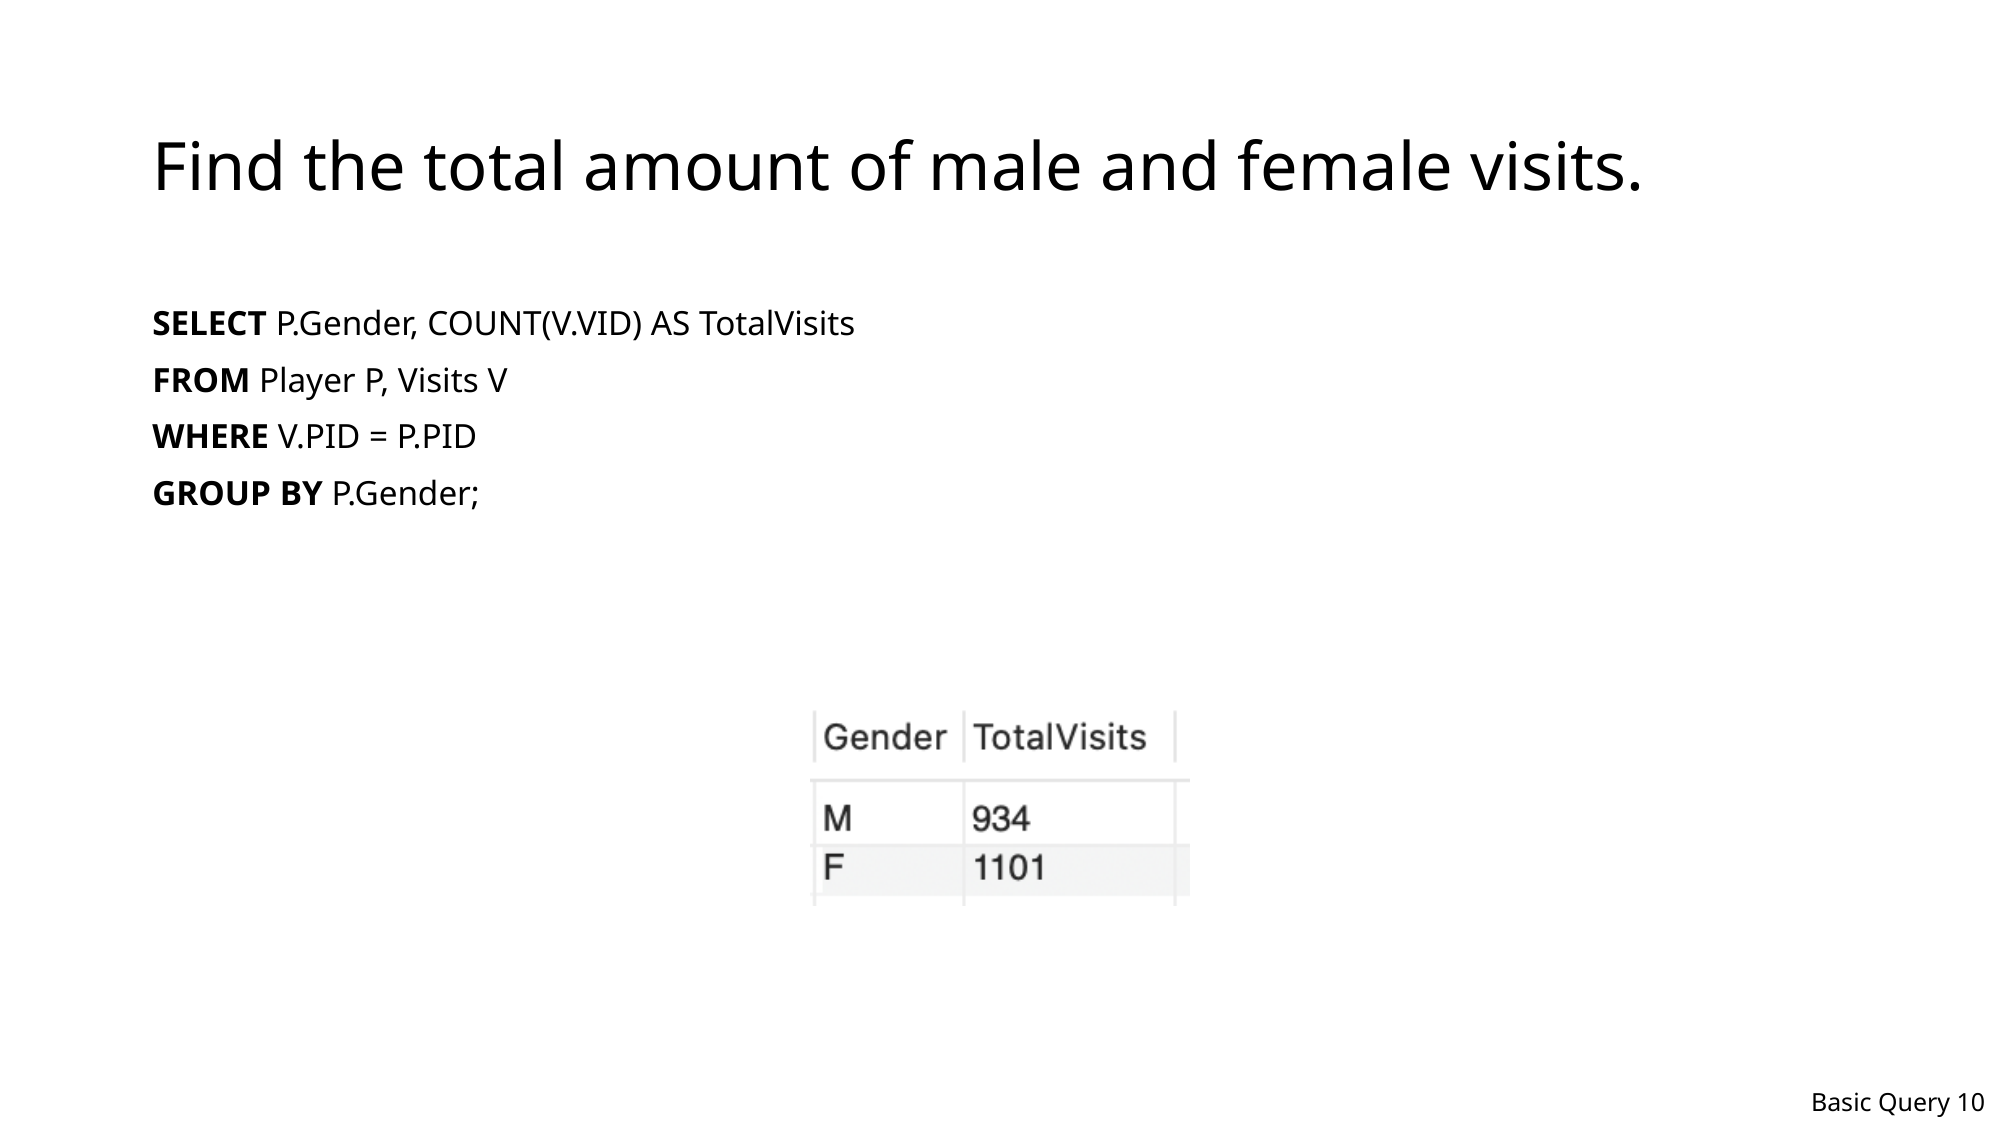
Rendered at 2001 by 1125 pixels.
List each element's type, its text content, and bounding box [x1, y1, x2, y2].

text_box Basic Query 10 [1613, 1079, 2000, 1125]
picture [809, 701, 1191, 907]
title Find the total amount of male and female visits. [137, 59, 1863, 278]
list SELECT P.Gender, COUNT(V.VID) AS TotalVisits FROM Player P, Visits V WHERE V.PID = P.PID GROUP BY P.Gender; [137, 299, 1863, 1014]
